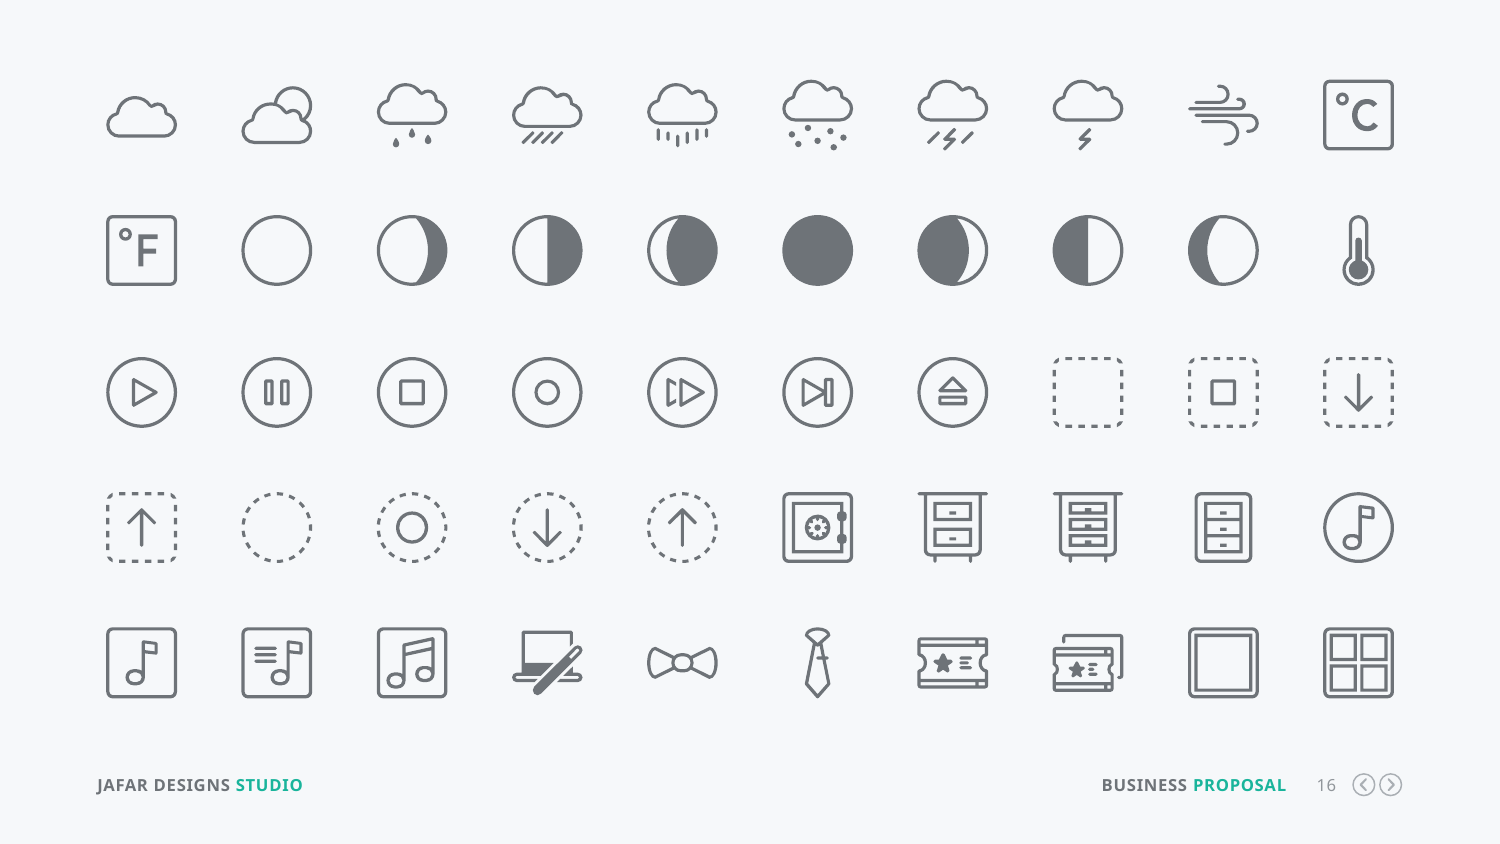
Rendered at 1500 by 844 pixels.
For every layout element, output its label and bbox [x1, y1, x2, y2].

text_box [782, 215, 854, 286]
text_box [376, 530, 382, 538]
text_box [711, 536, 717, 544]
text_box [515, 506, 522, 514]
text_box [241, 627, 313, 699]
text_box [433, 546, 441, 554]
text_box [512, 530, 517, 538]
text_box [1053, 357, 1059, 364]
text_box [650, 542, 657, 549]
text_box [827, 127, 834, 135]
text_box [1342, 215, 1375, 286]
text_box [1053, 421, 1059, 428]
text_box [263, 492, 271, 498]
text_box [569, 546, 576, 554]
text_box [512, 215, 583, 286]
text_box [1252, 357, 1259, 364]
text_box [305, 536, 311, 544]
text_box [376, 83, 448, 125]
text_box [917, 637, 989, 689]
text_box [512, 86, 583, 128]
text_box [917, 215, 989, 286]
text_box [1200, 120, 1240, 146]
text_box [685, 131, 689, 145]
text_box [576, 511, 582, 519]
text_box [647, 530, 652, 538]
text_box [392, 137, 400, 148]
text_box [512, 630, 573, 683]
text_box [1323, 79, 1394, 151]
text_box [550, 131, 564, 145]
text_box [376, 627, 448, 699]
text_box [1078, 127, 1092, 151]
text_box [814, 137, 821, 145]
text_box [396, 511, 429, 544]
text_box [388, 497, 396, 504]
text_box [804, 124, 812, 132]
text_box [694, 554, 702, 561]
text_box [917, 79, 989, 122]
text_box [241, 215, 313, 286]
text_box [241, 530, 246, 538]
text_box [917, 357, 989, 428]
text_box [106, 96, 178, 138]
text_box [253, 551, 260, 558]
text_box [106, 627, 178, 699]
text_box [534, 557, 542, 563]
text_box [1323, 421, 1330, 428]
text_box [388, 551, 396, 558]
text_box [795, 140, 802, 148]
text_box [830, 144, 838, 151]
text_box [658, 497, 666, 504]
text_box [127, 508, 157, 547]
text_box [532, 645, 583, 696]
text_box [782, 492, 854, 563]
text_box [170, 492, 177, 499]
text_box [669, 557, 677, 563]
text_box [534, 492, 542, 498]
text_box [1194, 492, 1253, 563]
text_box [647, 357, 718, 428]
text_box [252, 497, 260, 504]
text_box [241, 357, 313, 428]
text_box [440, 536, 446, 544]
text_box [788, 131, 796, 138]
text_box [523, 497, 531, 504]
text_box [523, 551, 531, 558]
text_box [669, 492, 677, 498]
text_box [1194, 84, 1230, 104]
text_box [515, 542, 522, 549]
text_box [1052, 215, 1124, 286]
text_box [245, 542, 252, 549]
text_box [667, 508, 697, 547]
text_box [376, 357, 448, 428]
text_box [264, 557, 271, 563]
text_box [1323, 627, 1394, 699]
text_box [399, 557, 407, 563]
text_box [1188, 97, 1246, 111]
text_box [647, 215, 718, 286]
text_box [1052, 646, 1114, 692]
text_box [380, 506, 387, 514]
text_box [376, 518, 382, 525]
text_box [1188, 215, 1259, 286]
text_box [423, 494, 431, 501]
text_box [408, 128, 416, 138]
text_box [658, 551, 666, 558]
text_box [1188, 357, 1195, 364]
text_box [173, 504, 178, 512]
text_box [1116, 421, 1123, 428]
text_box [423, 554, 431, 561]
text_box [380, 542, 387, 549]
text_box [711, 511, 717, 519]
text_box [1387, 357, 1394, 364]
text_box [173, 543, 178, 551]
text_box [298, 501, 305, 509]
text_box [245, 506, 252, 514]
text_box [1188, 627, 1259, 699]
text_box [521, 131, 535, 145]
text_box [676, 134, 680, 148]
text_box [666, 131, 670, 141]
text_box [960, 131, 974, 145]
text_box [917, 492, 989, 563]
text_box [704, 128, 709, 138]
text_box [943, 127, 957, 151]
text_box [704, 546, 711, 554]
text_box [1116, 357, 1123, 364]
text_box [1062, 633, 1124, 680]
text_box [376, 215, 448, 286]
text_box [173, 517, 178, 525]
text_box [106, 357, 178, 428]
text_box [1323, 357, 1330, 364]
text_box [433, 501, 441, 509]
text_box [1194, 113, 1259, 133]
text_box [106, 492, 113, 499]
text_box [804, 627, 831, 699]
text_box [106, 215, 178, 286]
text_box [927, 131, 940, 145]
text_box [305, 511, 311, 519]
text_box [695, 128, 699, 141]
text_box [1323, 492, 1394, 563]
text_box [440, 511, 446, 519]
text_box [840, 134, 847, 141]
text_box [241, 86, 313, 145]
text_box [424, 134, 432, 145]
text_box [569, 501, 576, 509]
text_box [782, 357, 854, 428]
text_box [576, 536, 582, 544]
text_box [1387, 421, 1394, 428]
text_box [1052, 79, 1124, 122]
text_box [288, 494, 296, 501]
text_box [532, 508, 562, 547]
text_box [1252, 421, 1259, 428]
text_box [782, 79, 854, 122]
text_box [173, 530, 178, 538]
text_box [106, 556, 113, 563]
text_box [704, 501, 711, 509]
text_box [694, 494, 701, 501]
text_box [647, 646, 718, 679]
text_box [647, 83, 718, 125]
text_box [288, 554, 296, 561]
text_box [531, 131, 544, 145]
text_box [1188, 421, 1195, 428]
text_box [559, 554, 566, 561]
text_box [558, 494, 566, 501]
text_box [1052, 492, 1124, 563]
text_box [656, 128, 660, 141]
text_box [540, 131, 554, 145]
text_box [399, 492, 407, 498]
text_box [170, 556, 177, 563]
text_box [1344, 373, 1374, 412]
text_box [650, 506, 657, 514]
text_box [298, 546, 305, 554]
text_box [512, 357, 583, 428]
text_box [1210, 379, 1237, 406]
